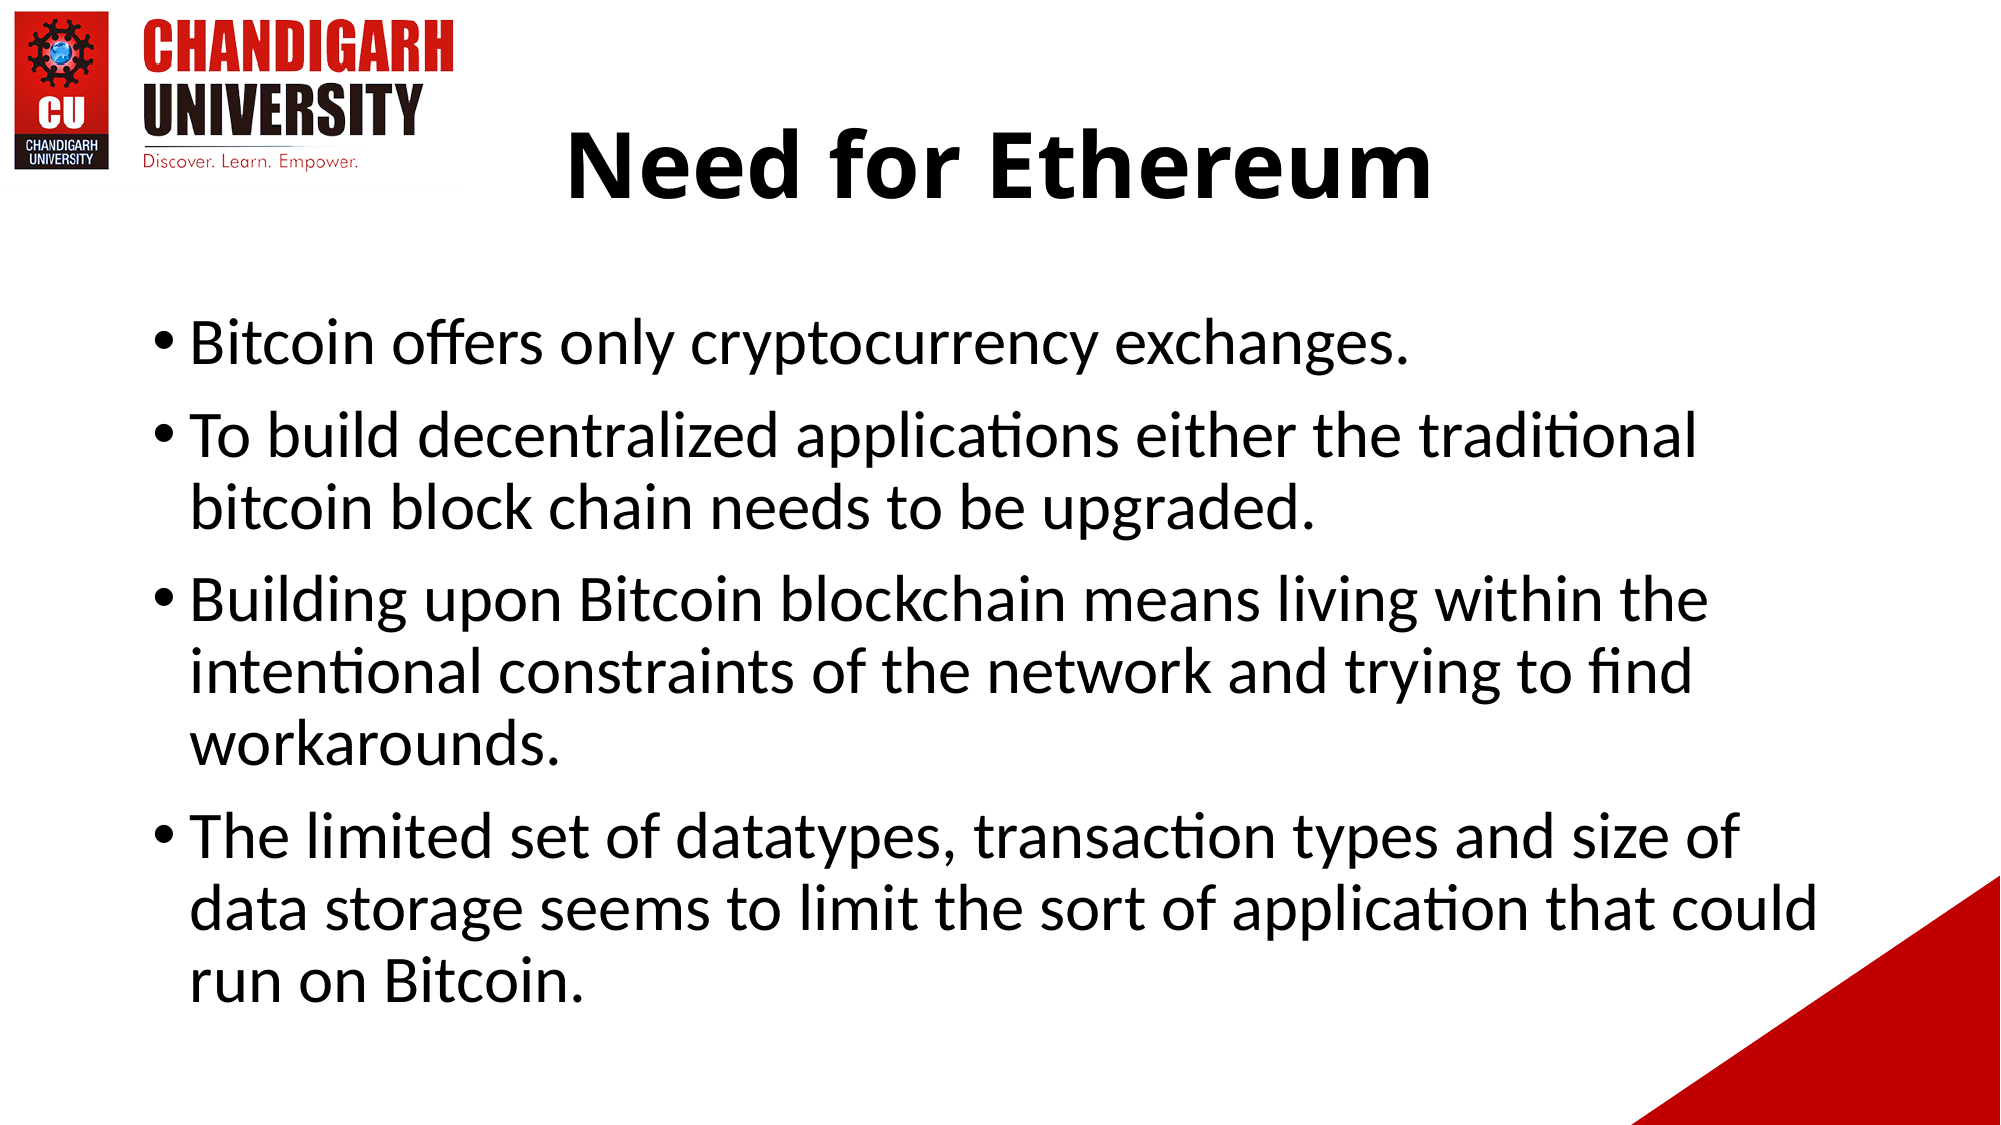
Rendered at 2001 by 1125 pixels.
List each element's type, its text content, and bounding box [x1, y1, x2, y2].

title Need for Ethereum [137, 59, 1863, 278]
picture [1, 3, 463, 188]
text_box [1629, 874, 2000, 1125]
list Bitcoin offers only cryptocurrency exchanges. To build decentralized applications either the traditional bitcoin block chain needs to be upgraded. Building upon Bitcoin blockchain means living within the intentional constraints of the network and trying to find workarounds. The limited set of datatypes, transaction types and size of data storage seems to limit the sort of application that could run on Bitcoin. [137, 299, 1863, 1014]
